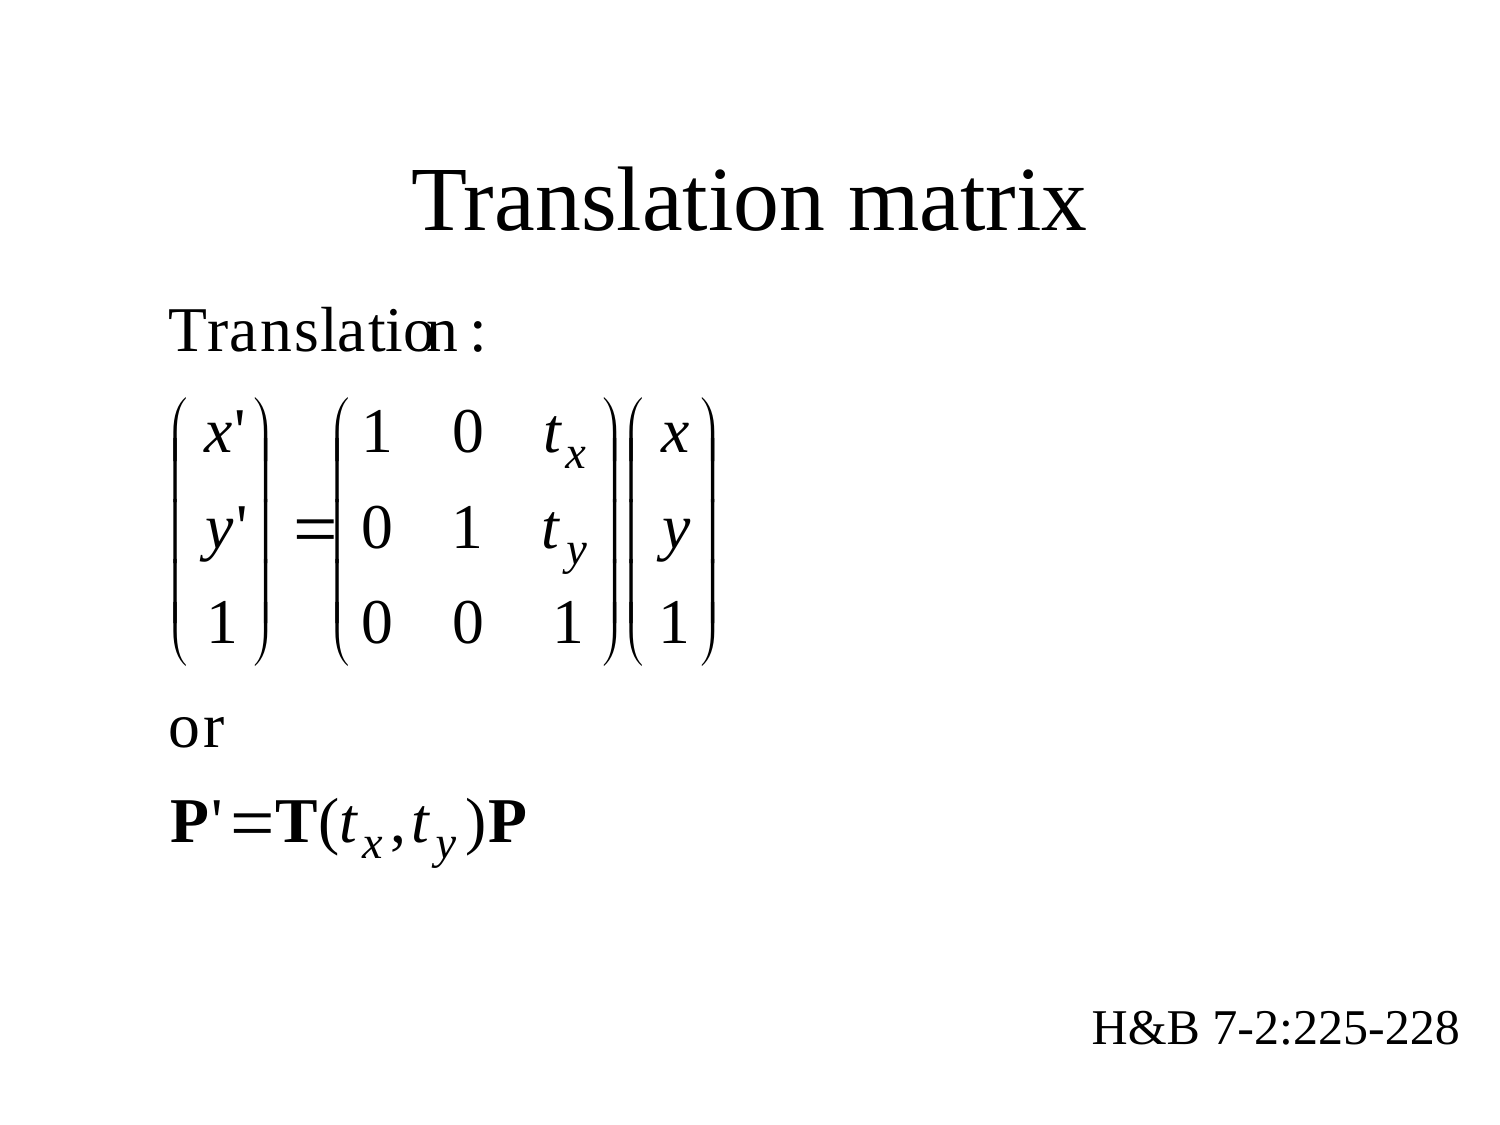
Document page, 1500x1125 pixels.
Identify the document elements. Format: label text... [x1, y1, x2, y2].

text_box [159, 290, 733, 882]
text_box H&B 7-2:225-228 [1076, 987, 1475, 1063]
title Translation matrix [112, 99, 1388, 288]
